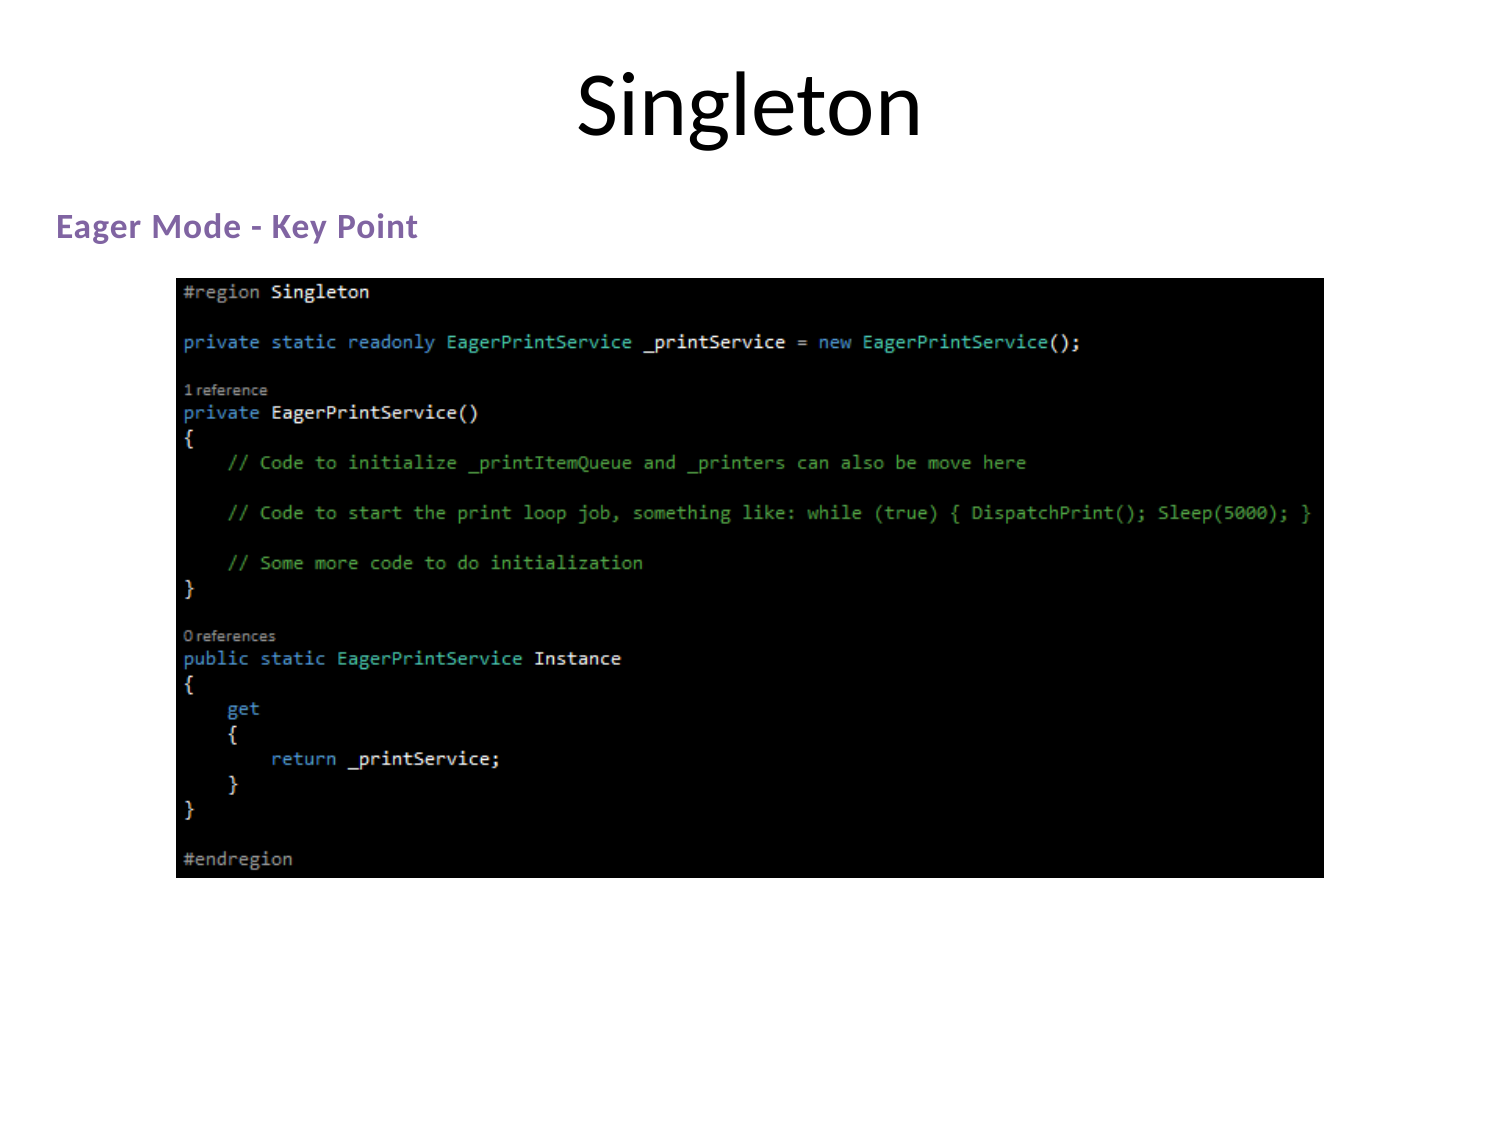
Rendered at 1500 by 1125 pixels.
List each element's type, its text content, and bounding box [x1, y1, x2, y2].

picture [176, 278, 1324, 878]
text_box Eager Mode - Key Point [41, 196, 644, 254]
text_box Singleton [103, 7, 1397, 191]
